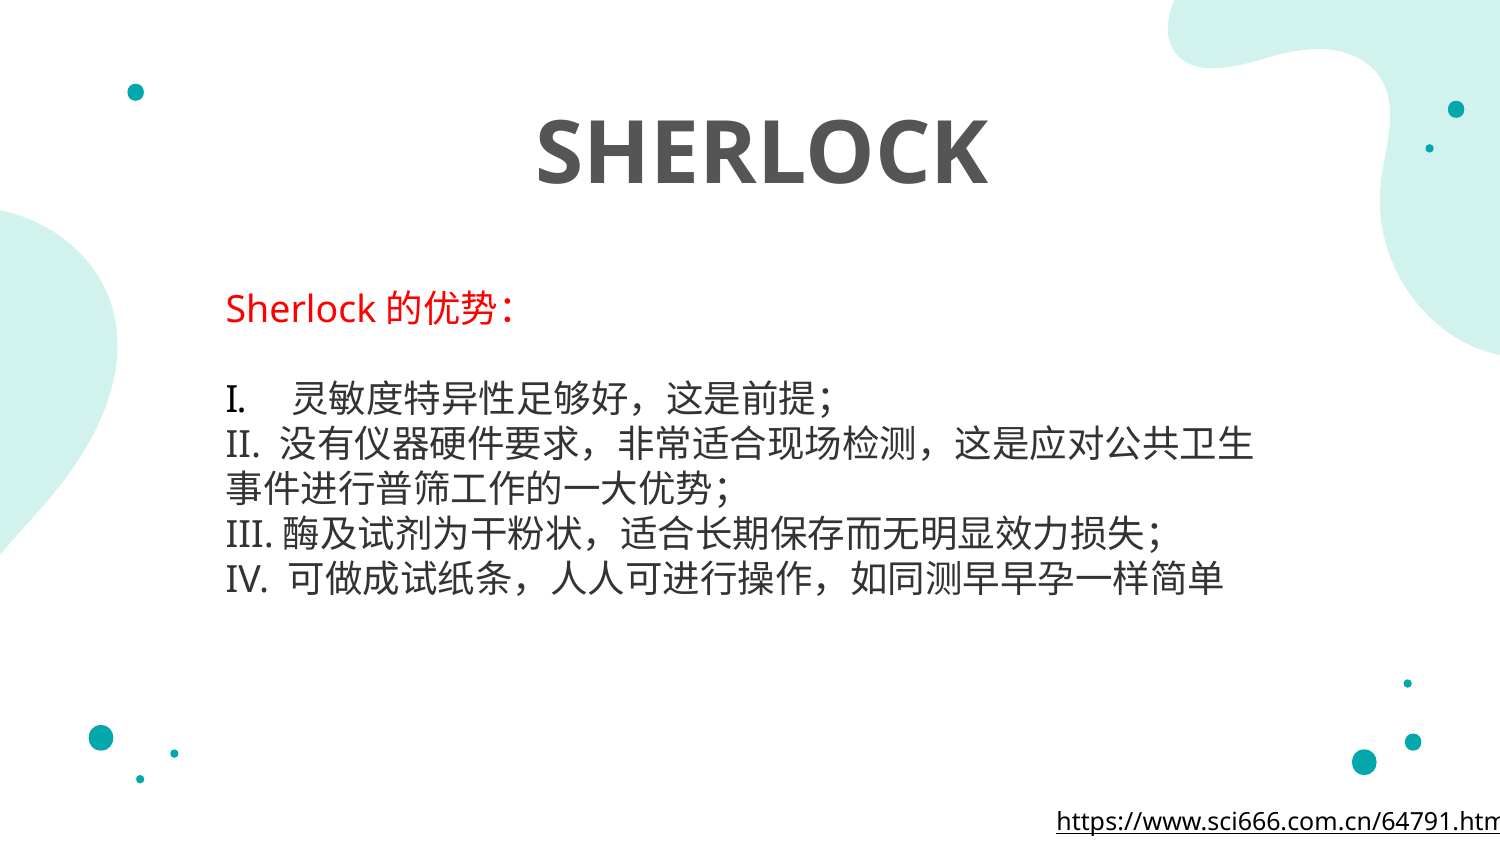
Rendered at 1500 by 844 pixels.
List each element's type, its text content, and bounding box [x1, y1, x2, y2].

title SHERLOCK [99, 101, 1403, 196]
text_box https://www.sci666.com.cn/64791.html [1041, 798, 1500, 844]
text_box Sherlock的优势： 灵敏度特异性足够好，这是前提； II. 没有仪器硬件要求，非常适合现场检测，这是应对公共卫生事件进行普筛工作的一大优势； III.酶及试剂为干粉状，适合长期保存而无明显效力损失； IV. 可做成试纸条，人人可进行操作，如同测早早孕一样简单 [210, 277, 1290, 608]
